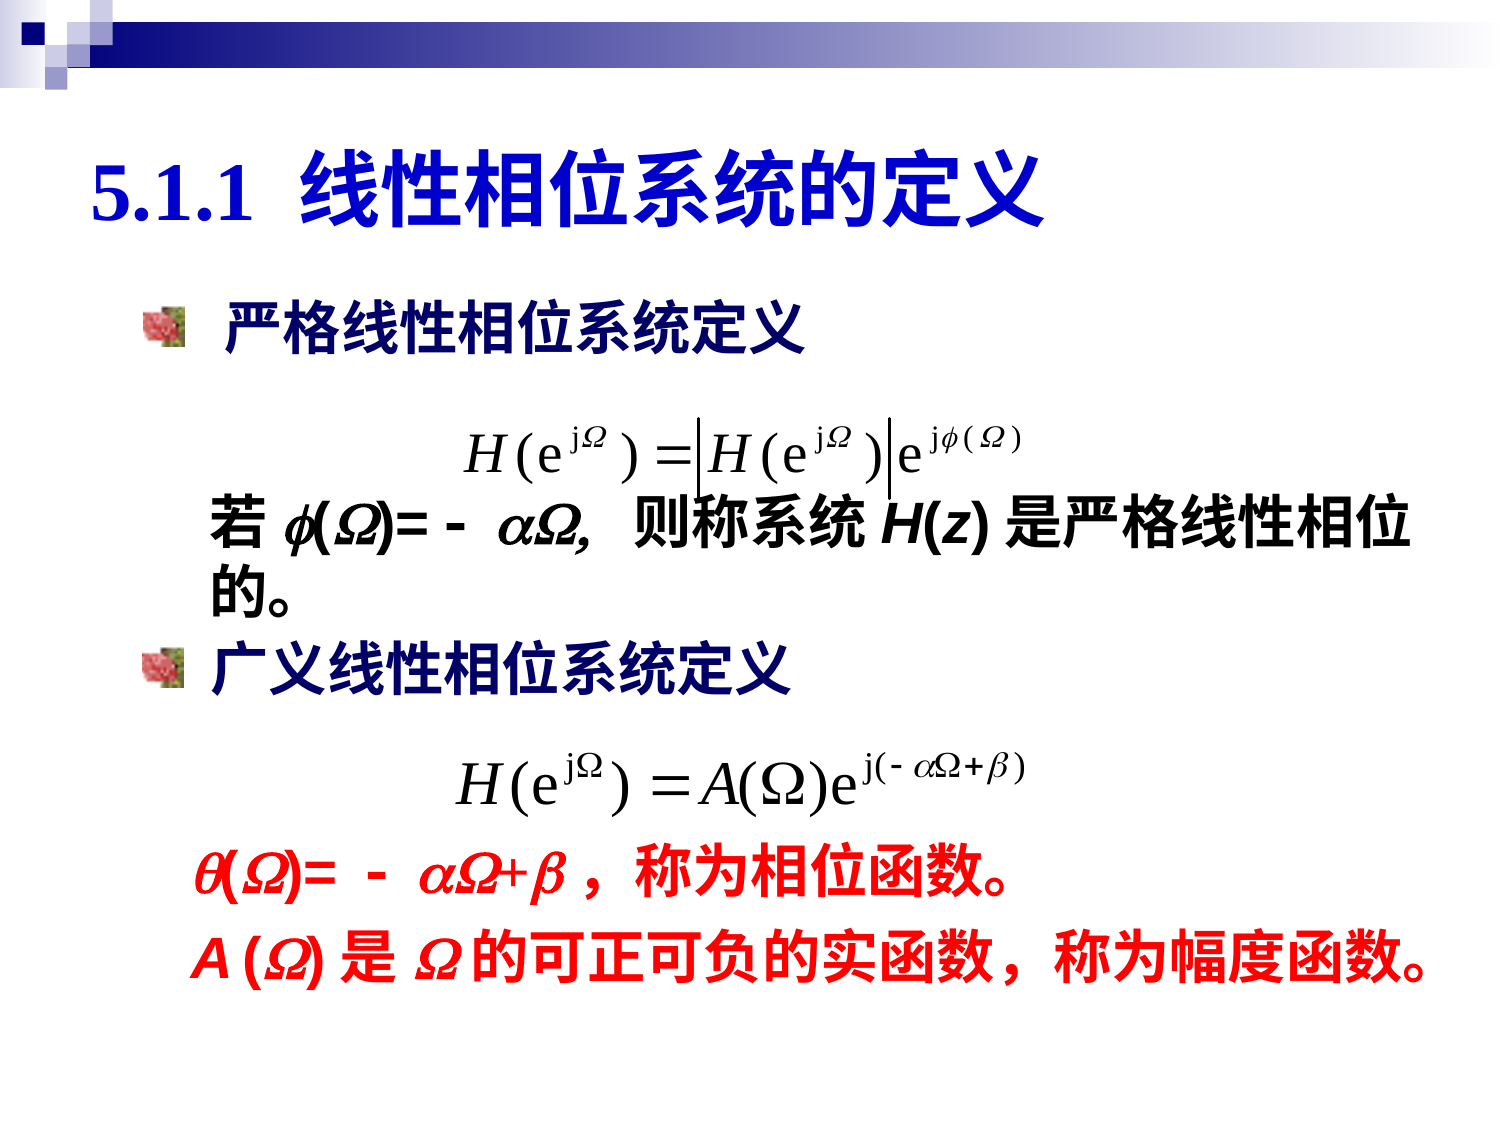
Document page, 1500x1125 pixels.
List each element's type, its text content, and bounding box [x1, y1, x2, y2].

title 5.1.1 线性相位系统的定义 [75, 75, 1425, 300]
text_box 若f(W)= - aW, 则称系统H(z)是严格线性相位的。 [194, 477, 1482, 633]
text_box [444, 737, 1040, 831]
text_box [452, 405, 1033, 510]
text_box A (W)是W的可正可负的实函数，称为幅度函数。 [175, 912, 1450, 1007]
text_box 广义线性相位系统定义 [127, 624, 916, 710]
text_box q(W)= - aW+b，称为相位函数。 [174, 826, 1450, 912]
picture [143, 305, 185, 347]
picture [142, 646, 184, 688]
text_box 严格线性相位系统定义 [128, 300, 992, 369]
